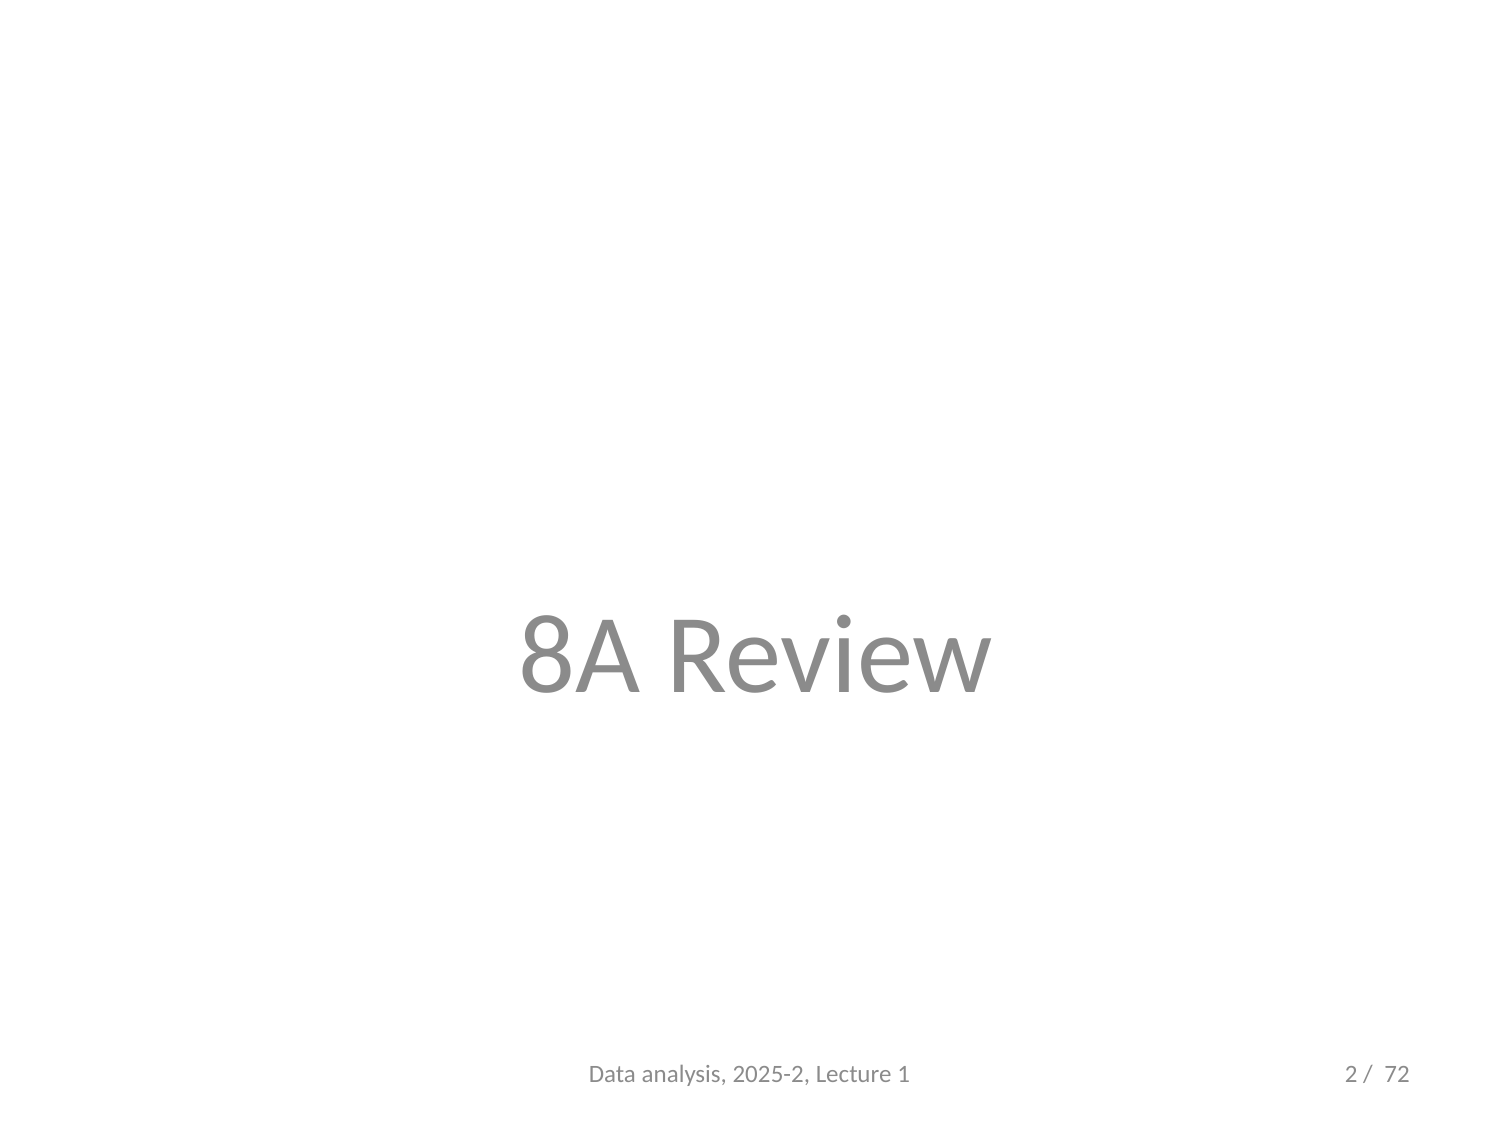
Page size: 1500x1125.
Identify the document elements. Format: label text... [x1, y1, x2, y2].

footer Data analysis, 2025-2, Lecture 1 [512, 1042, 988, 1103]
list 8A Review [118, 476, 1394, 723]
slide_number 2 / 72 [1074, 1042, 1425, 1103]
